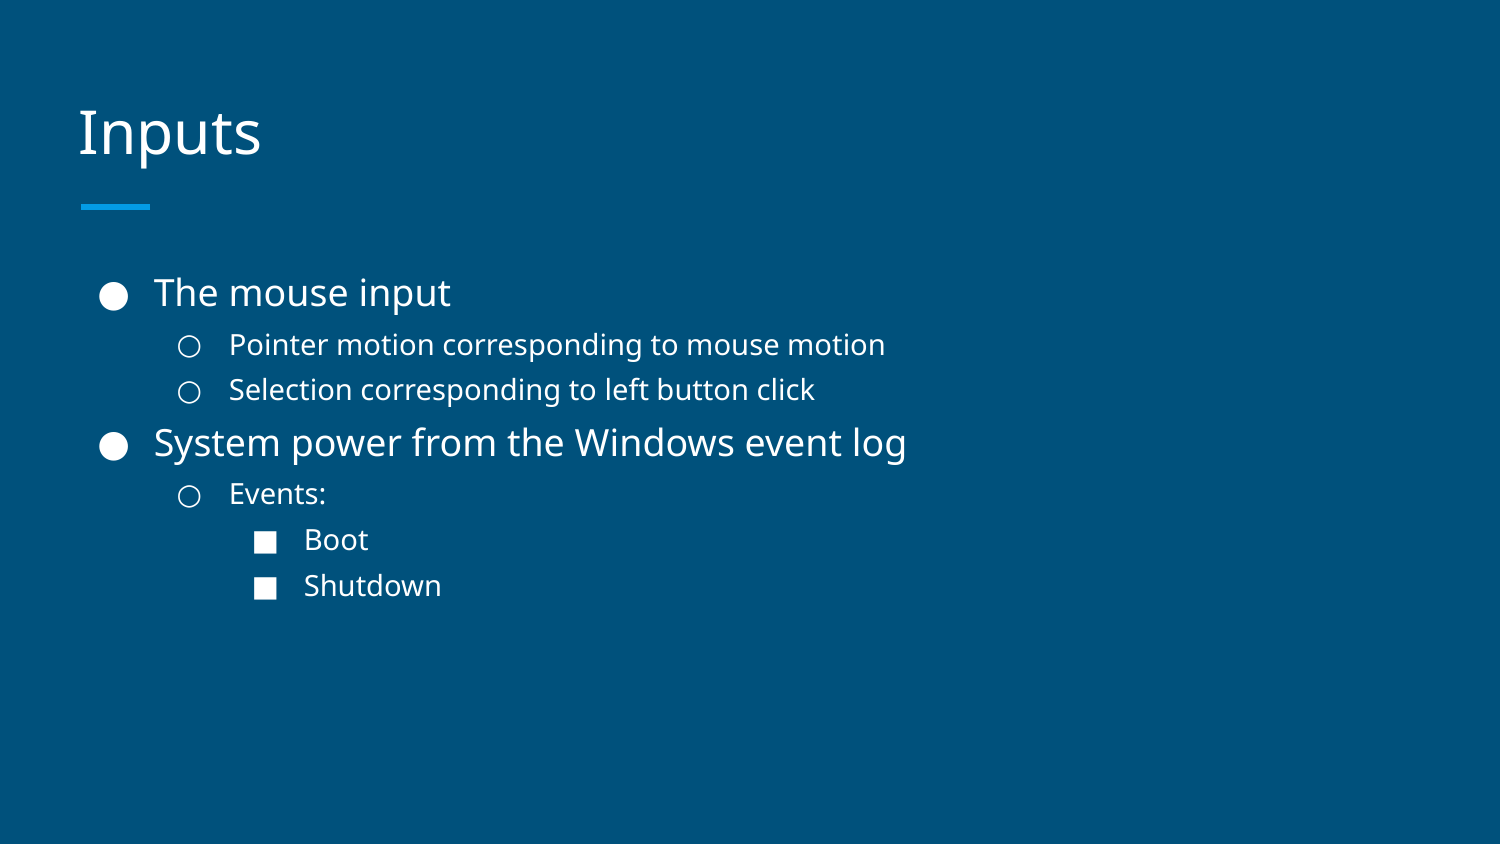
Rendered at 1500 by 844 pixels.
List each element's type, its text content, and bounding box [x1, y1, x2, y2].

title Inputs [63, 75, 1437, 188]
list The mouse input Pointer motion corresponding to mouse motion Selection corresponding to left button click System power from the Windows event log Events: Boot Shutdown [63, 244, 1437, 750]
